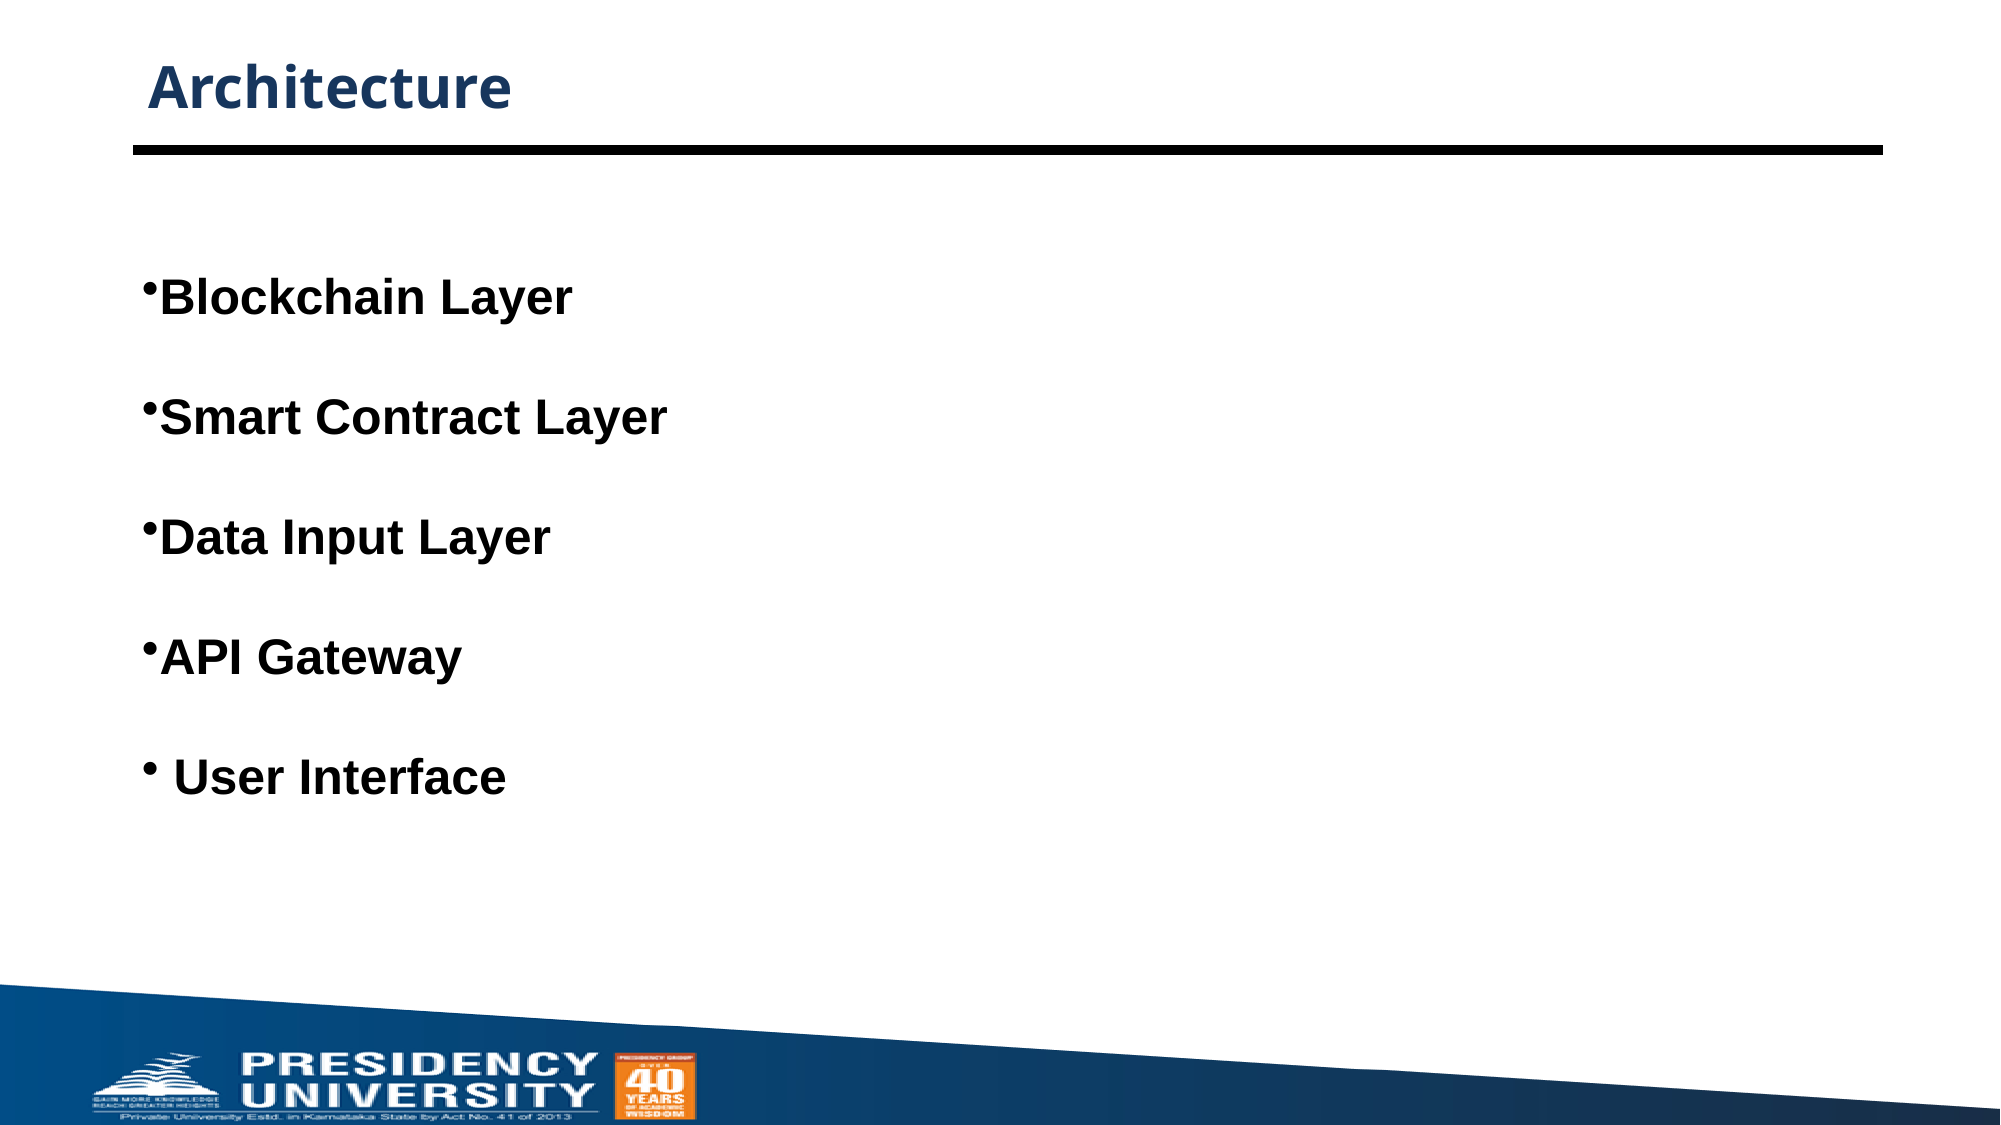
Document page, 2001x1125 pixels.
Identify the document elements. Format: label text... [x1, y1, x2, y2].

picture [0, 982, 2000, 1125]
list Blockchain Layer Smart Contract Layer Data Input Layer API Gateway User Interface [126, 208, 1752, 861]
title Architecture [133, 45, 1884, 125]
